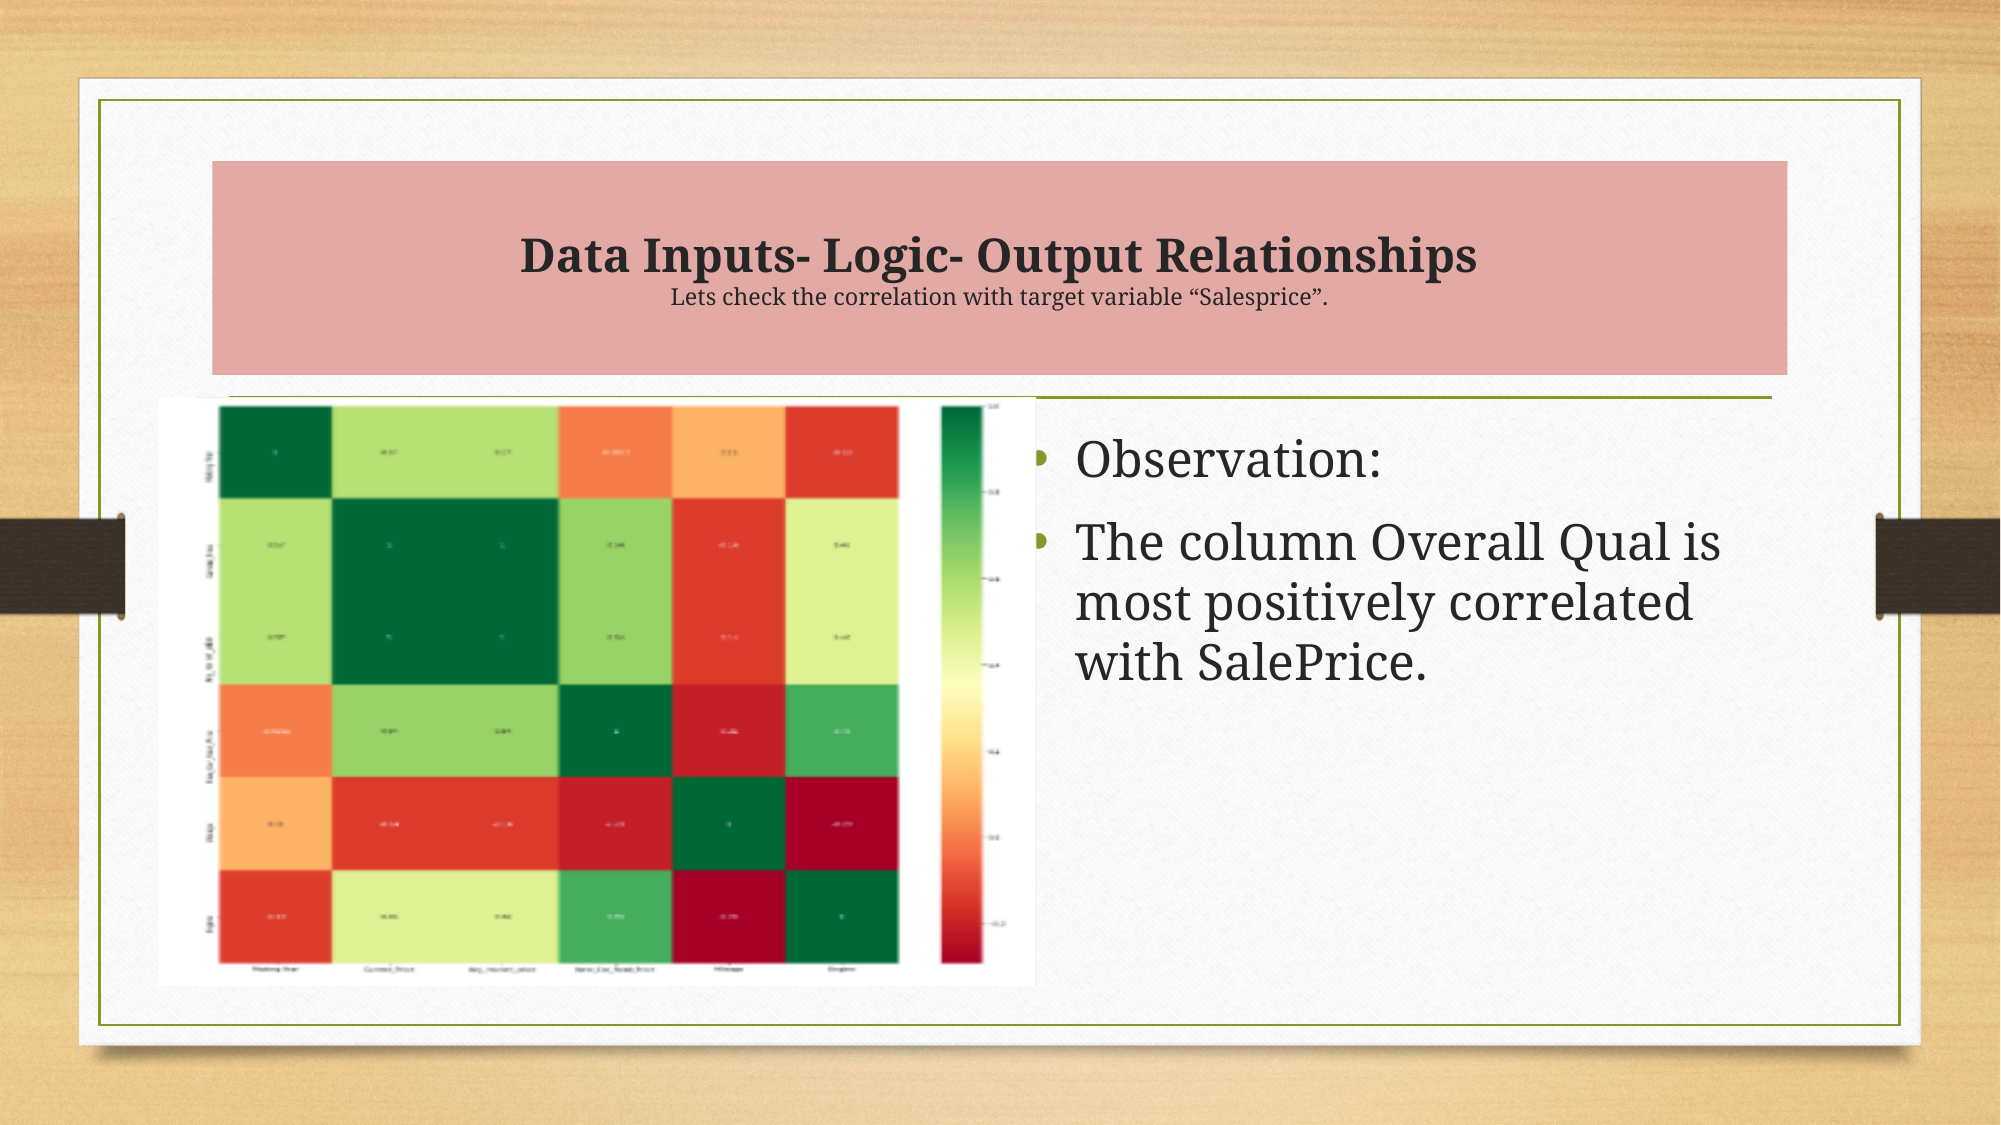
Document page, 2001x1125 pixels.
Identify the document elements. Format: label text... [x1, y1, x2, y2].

list Observation: The column Overall Qual is most positively correlated with SalePrice. [1037, 420, 1788, 963]
picture [0, 0, 2001, 1125]
title Data Inputs- Logic- Output Relationships Lets check the correlation with target variable “Salesprice”. [212, 161, 1788, 375]
